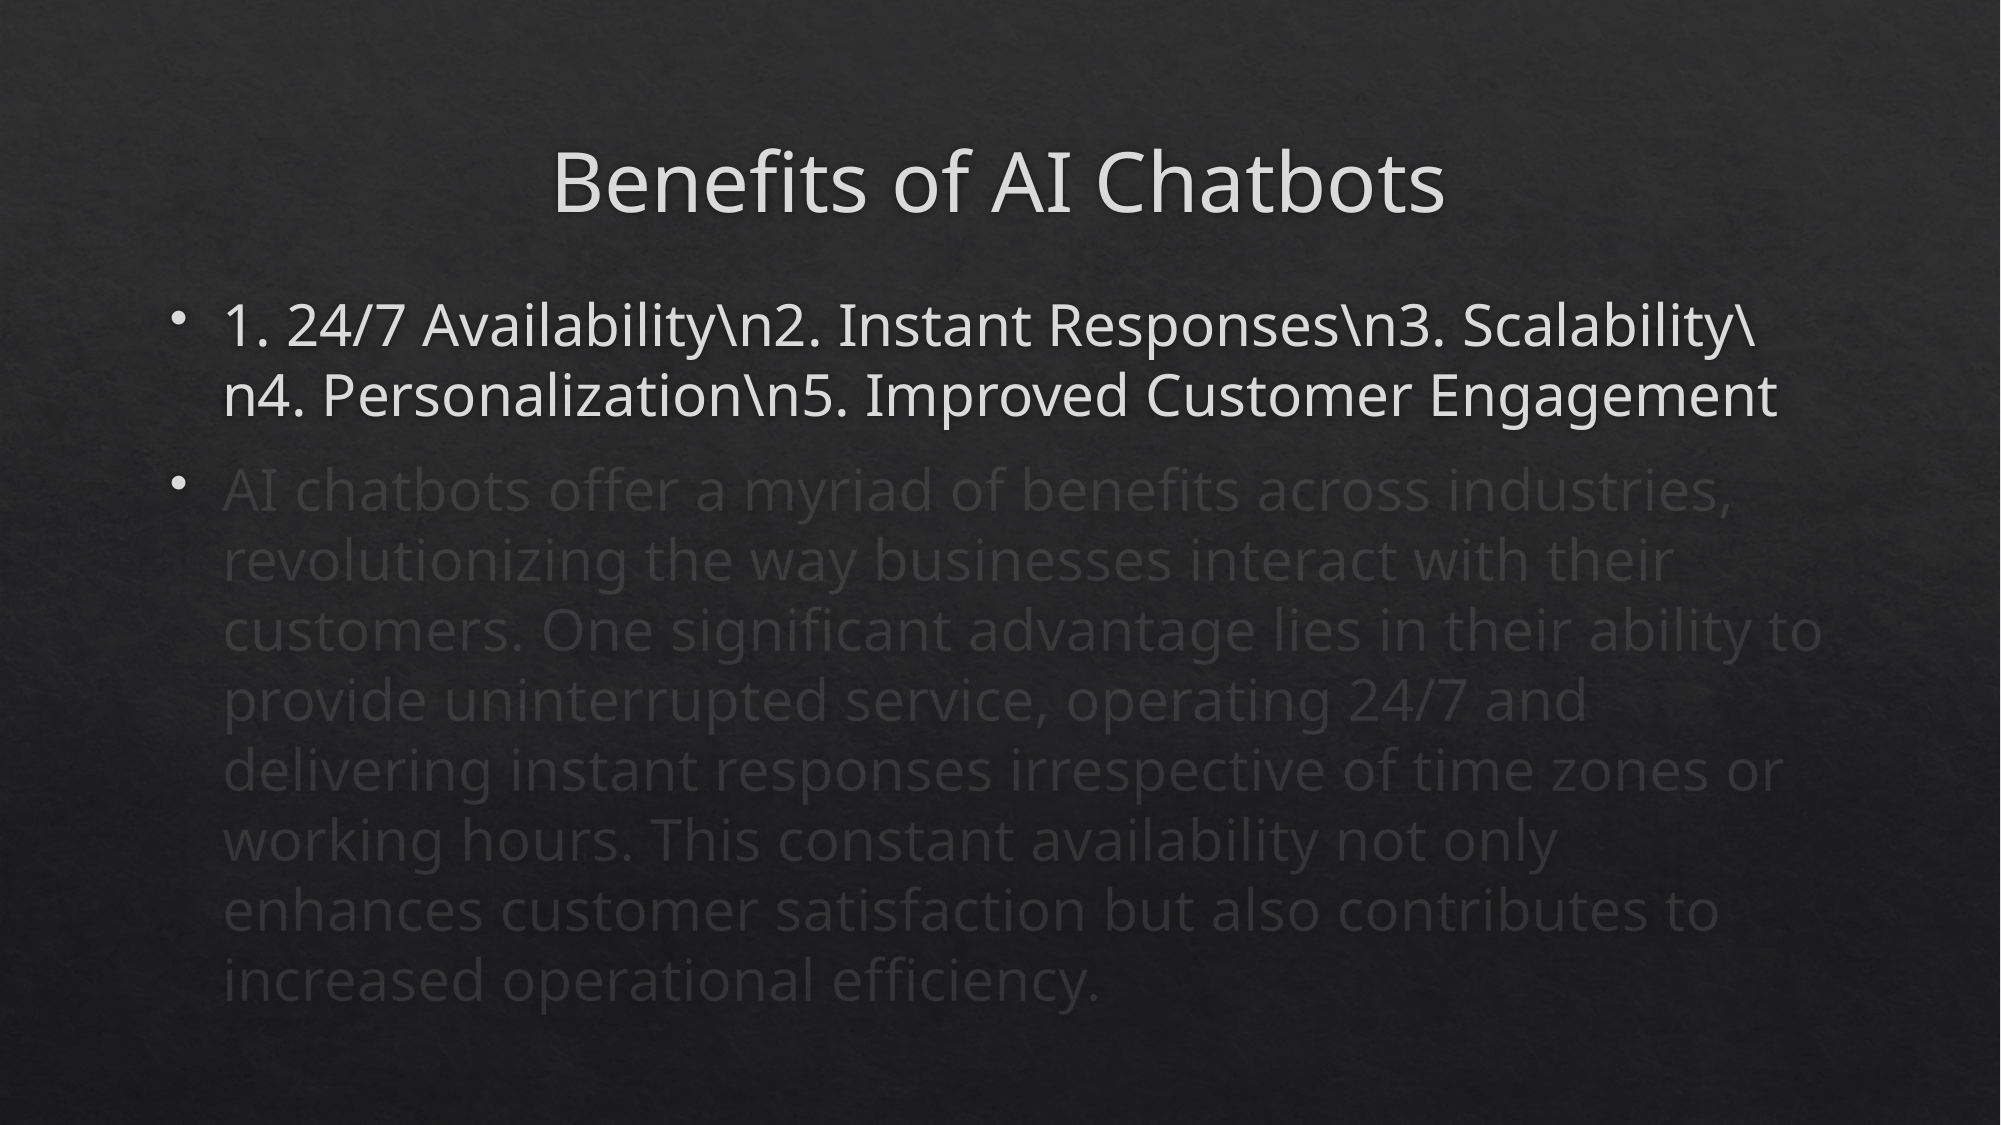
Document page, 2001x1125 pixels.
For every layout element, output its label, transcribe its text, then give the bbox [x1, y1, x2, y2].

title Benefits of AI Chatbots [149, 99, 1849, 260]
list 1. 24/7 Availability\n2. Instant Responses\n3. Scalability\n4. Personalization\n5. Improved Customer Engagement AI chatbots offer a myriad of benefits across industries, revolutionizing the way businesses interact with their customers. One significant advantage lies in their ability to provide uninterrupted service, operating 24/7 and delivering instant responses irrespective of time zones or working hours. This constant availability not only enhances customer satisfaction but also contributes to increased operational efficiency. [150, 280, 1850, 945]
